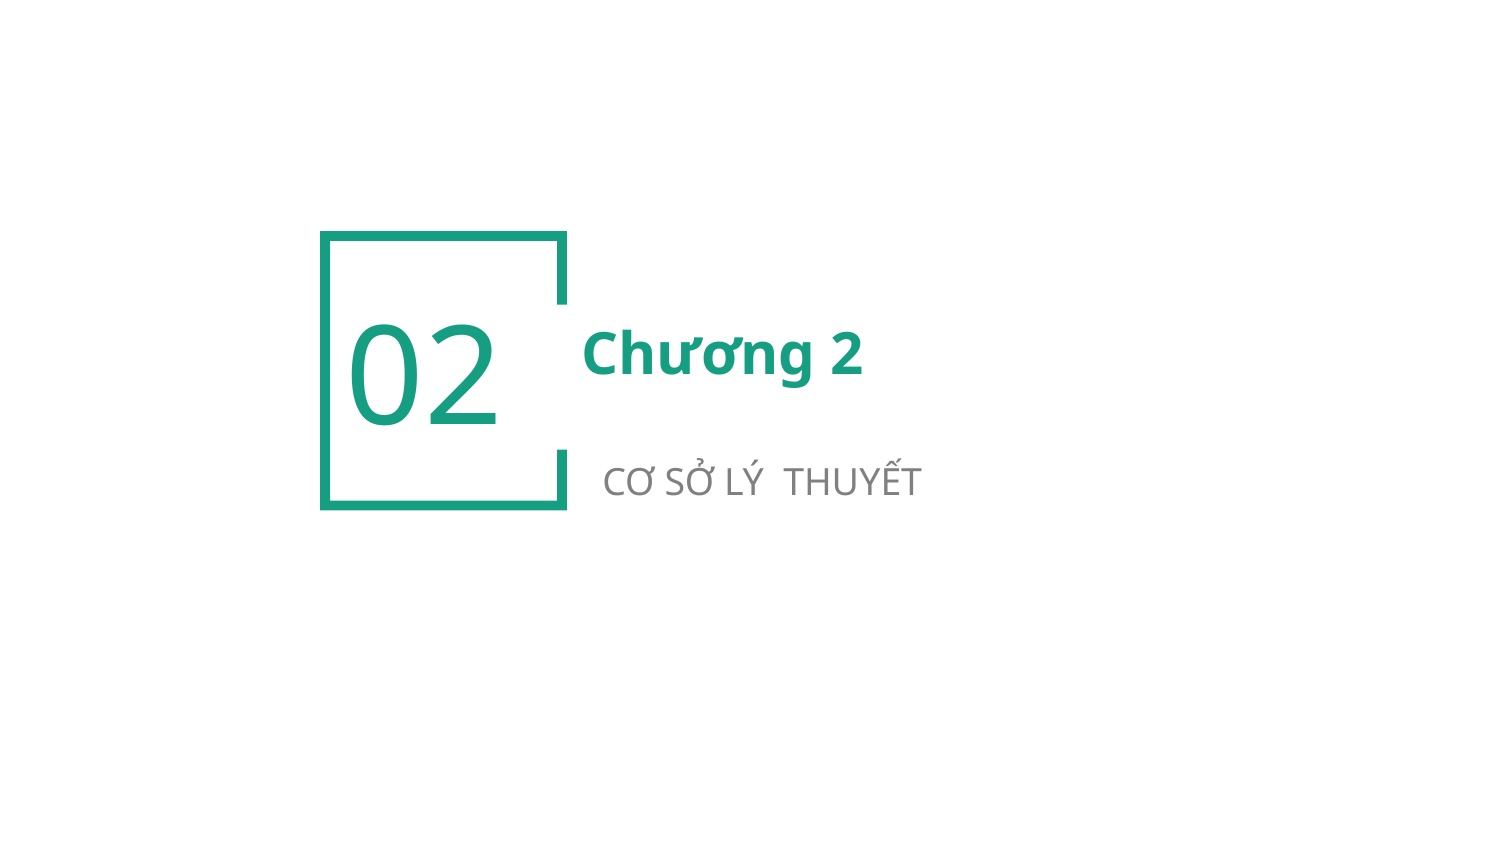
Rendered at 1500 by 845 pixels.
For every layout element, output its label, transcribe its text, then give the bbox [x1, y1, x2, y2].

text_box 02 [330, 279, 585, 460]
text_box Chương 2 [585, 309, 1415, 394]
text_box [319, 230, 568, 512]
text_box CƠ SỞ LÝ THUYẾT [602, 449, 1246, 565]
